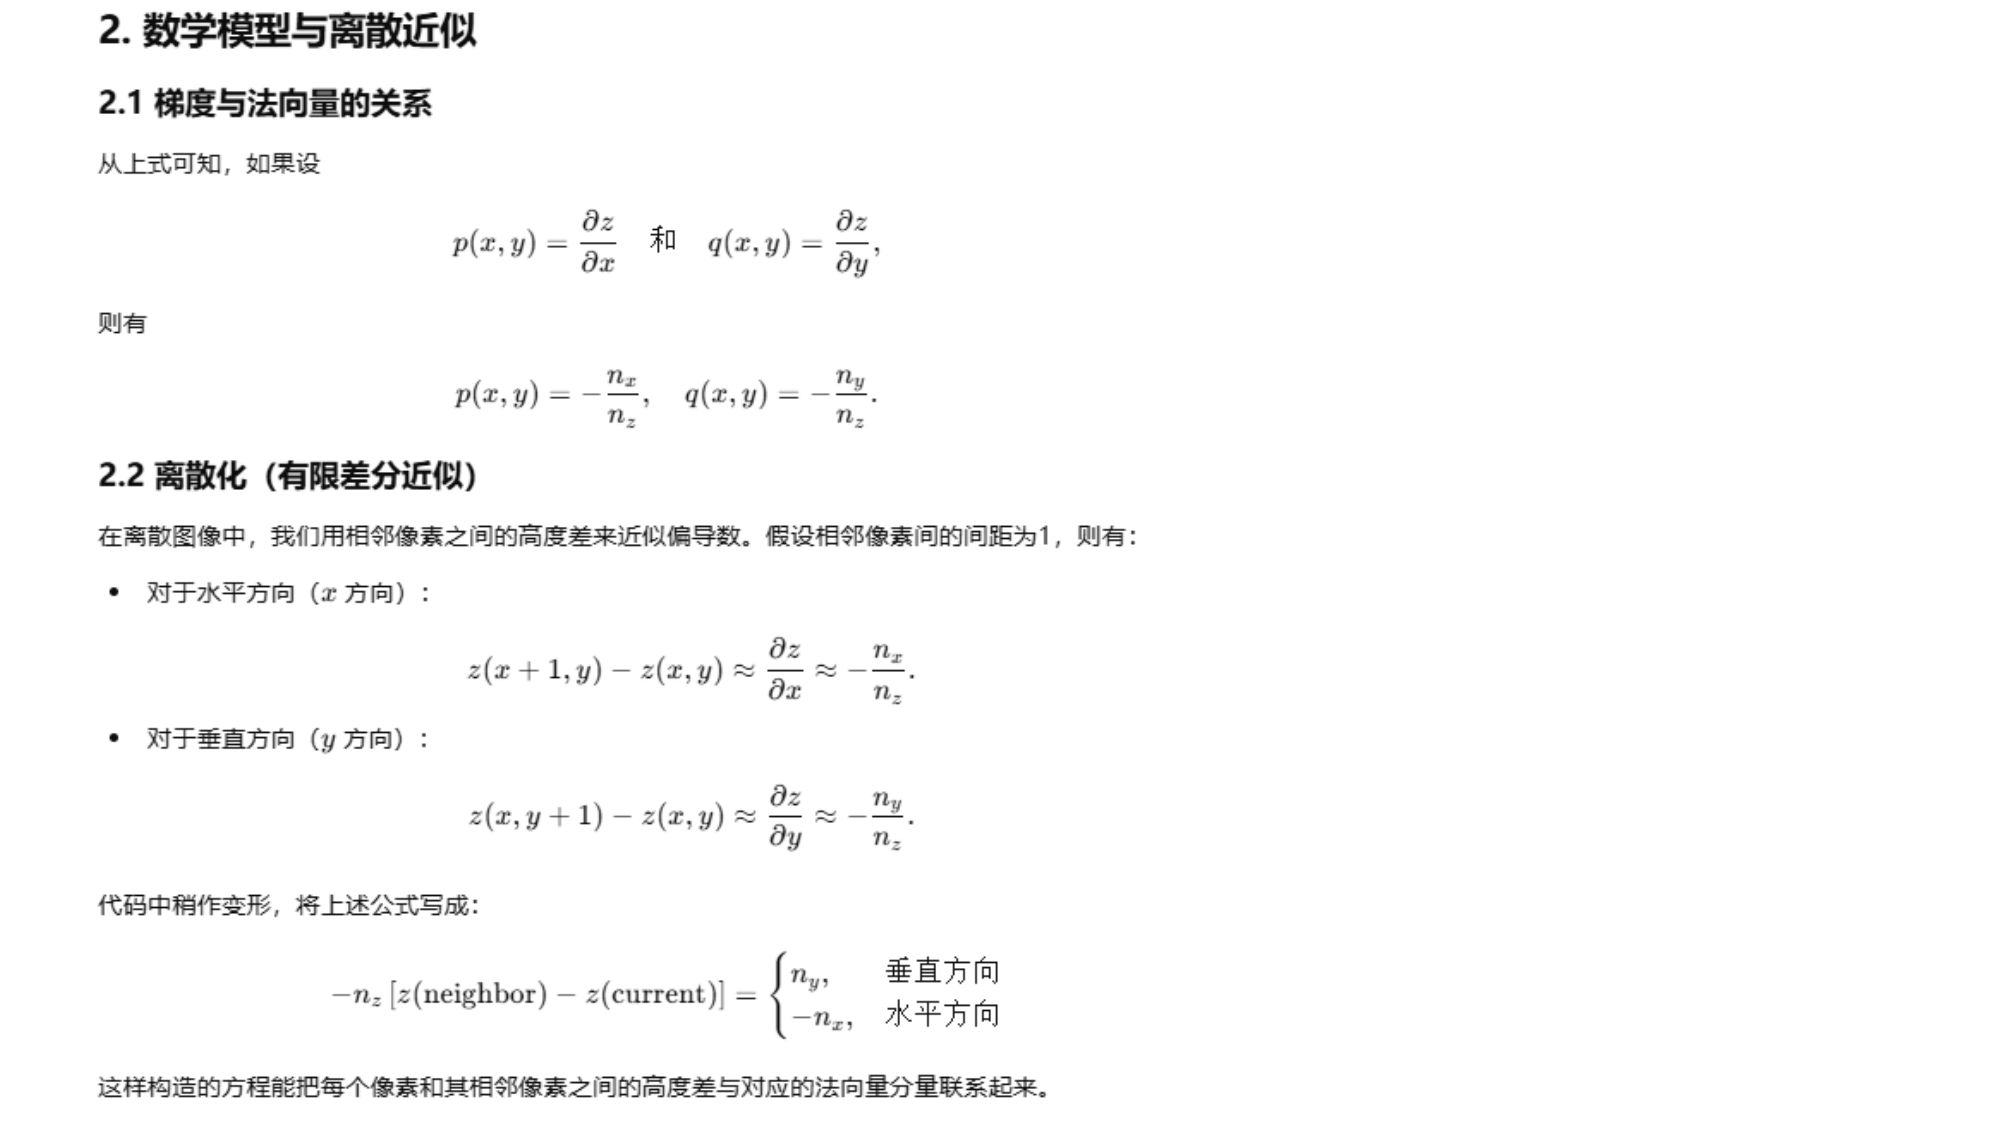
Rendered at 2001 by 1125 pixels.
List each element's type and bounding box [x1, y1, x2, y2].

picture [31, 0, 1228, 1125]
